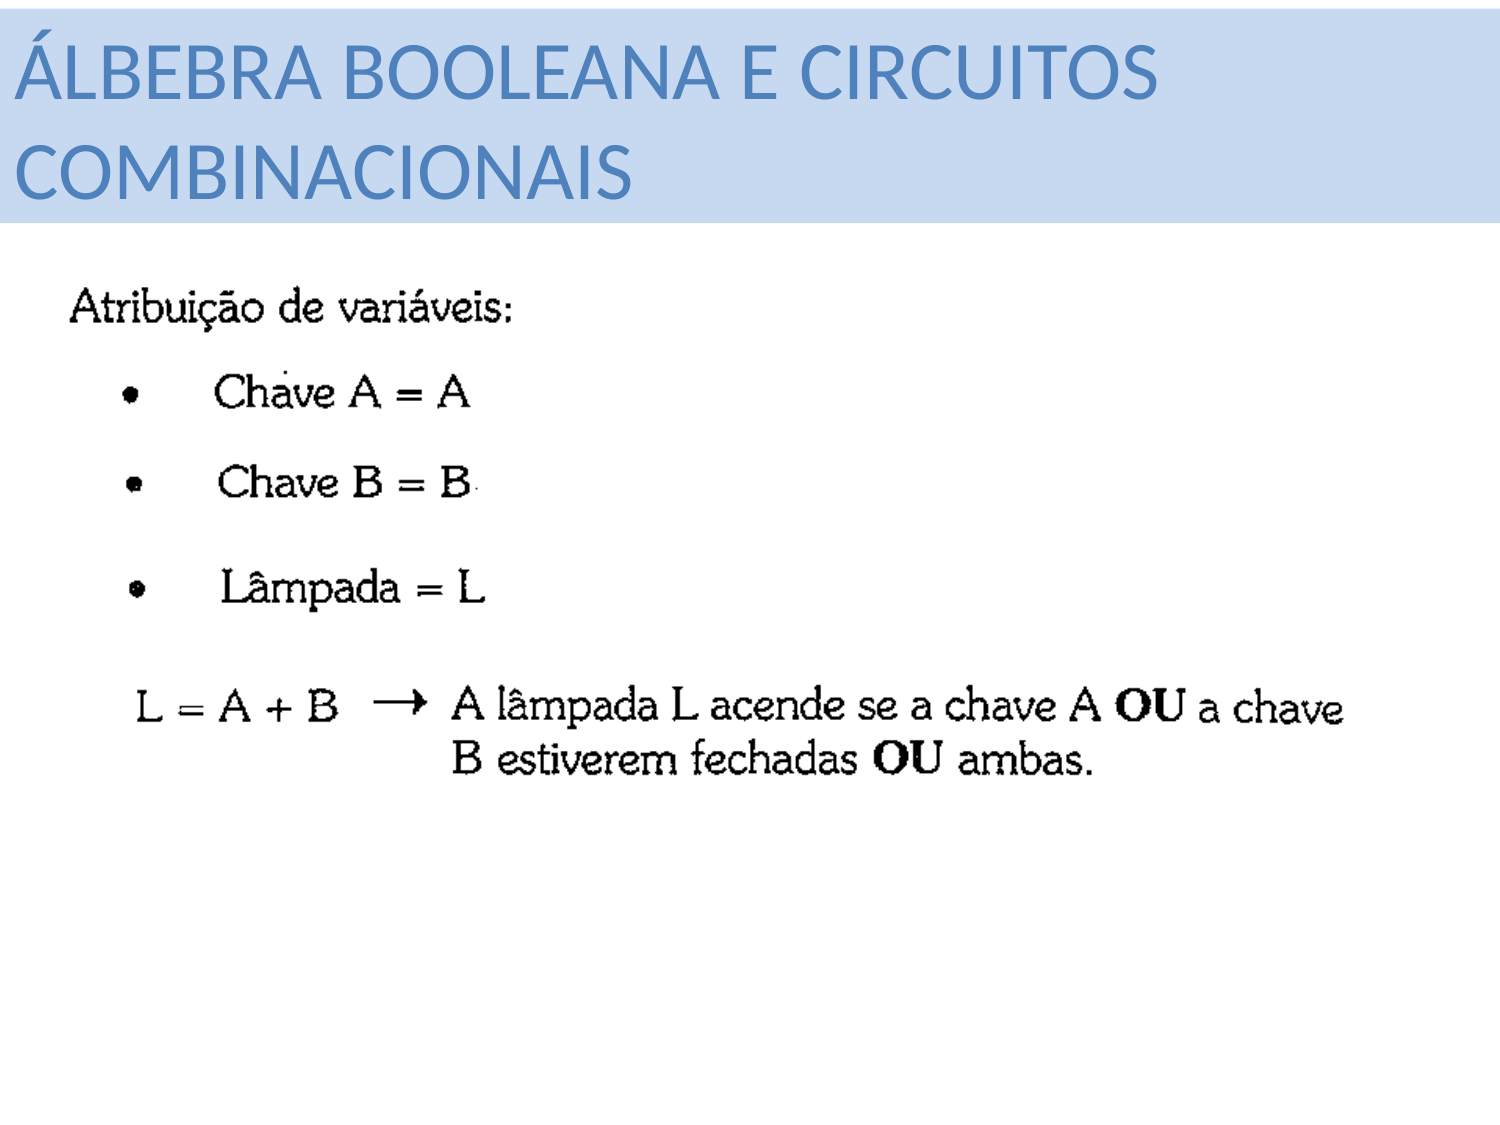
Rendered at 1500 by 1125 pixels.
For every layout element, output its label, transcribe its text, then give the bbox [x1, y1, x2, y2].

picture [447, 671, 1350, 791]
picture [114, 444, 509, 508]
text_box ÁLBEBRA BOOLEANA E CIRCUITOS COMBINACIONAIS [0, 8, 1500, 224]
picture [41, 278, 515, 423]
picture [114, 668, 443, 738]
picture [114, 562, 515, 626]
